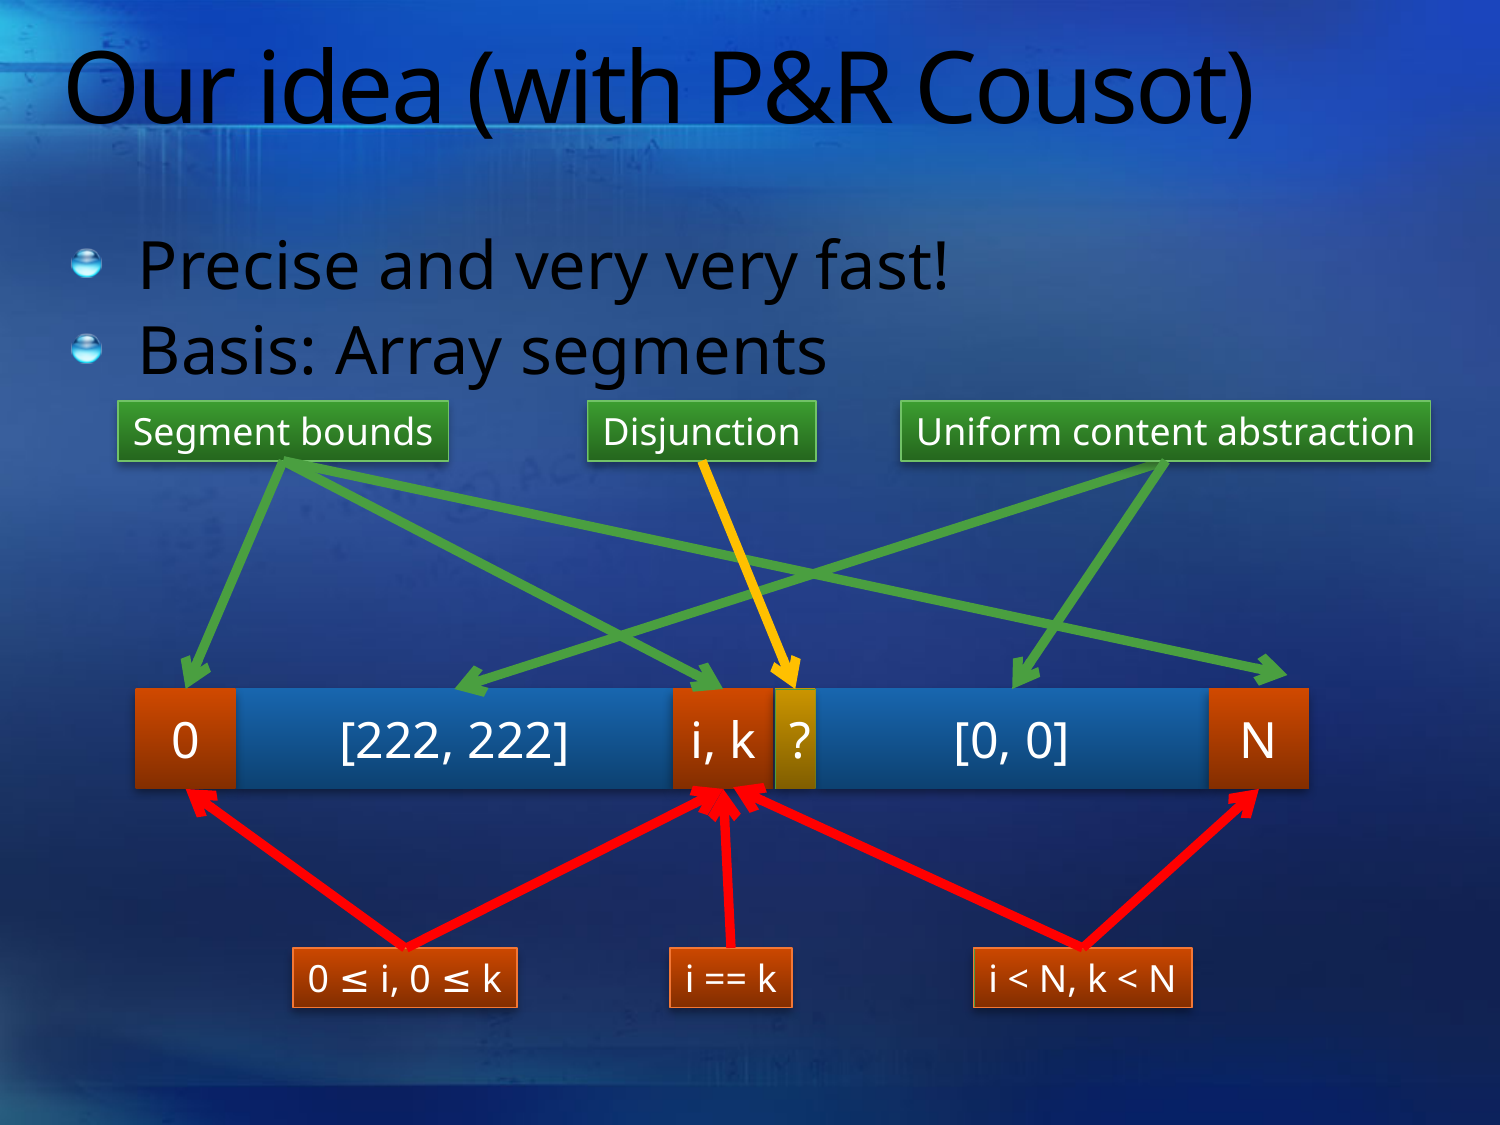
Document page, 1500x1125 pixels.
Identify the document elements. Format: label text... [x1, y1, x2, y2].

text_box Uniform content abstraction [900, 400, 1431, 462]
text_box [222, 222] [242, 701, 665, 788]
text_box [732, 786, 1084, 949]
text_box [185, 788, 406, 949]
text_box i == k [669, 960, 793, 1008]
text_box i, k [673, 702, 767, 788]
text_box [0, 0] [822, 688, 1205, 788]
list Precise and very very fast! Basis: Array segments [62, 231, 1438, 394]
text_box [1082, 788, 1260, 949]
text_box i < N, k < N [973, 961, 1193, 1008]
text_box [282, 461, 701, 676]
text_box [724, 788, 732, 793]
text_box ? [774, 701, 816, 786]
text_box 0 ≤ i, 0 ≤ k [292, 961, 518, 1008]
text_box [796, 461, 1288, 676]
title Our idea (with P&R Cousot) [62, 37, 1438, 147]
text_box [406, 788, 724, 949]
picture [0, 0, 1500, 1125]
text_box N [1208, 688, 1309, 789]
text_box Disjunction [587, 400, 817, 460]
text_box Segment bounds [117, 400, 449, 462]
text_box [185, 461, 284, 690]
text_box 0 [135, 688, 236, 789]
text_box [701, 461, 796, 690]
